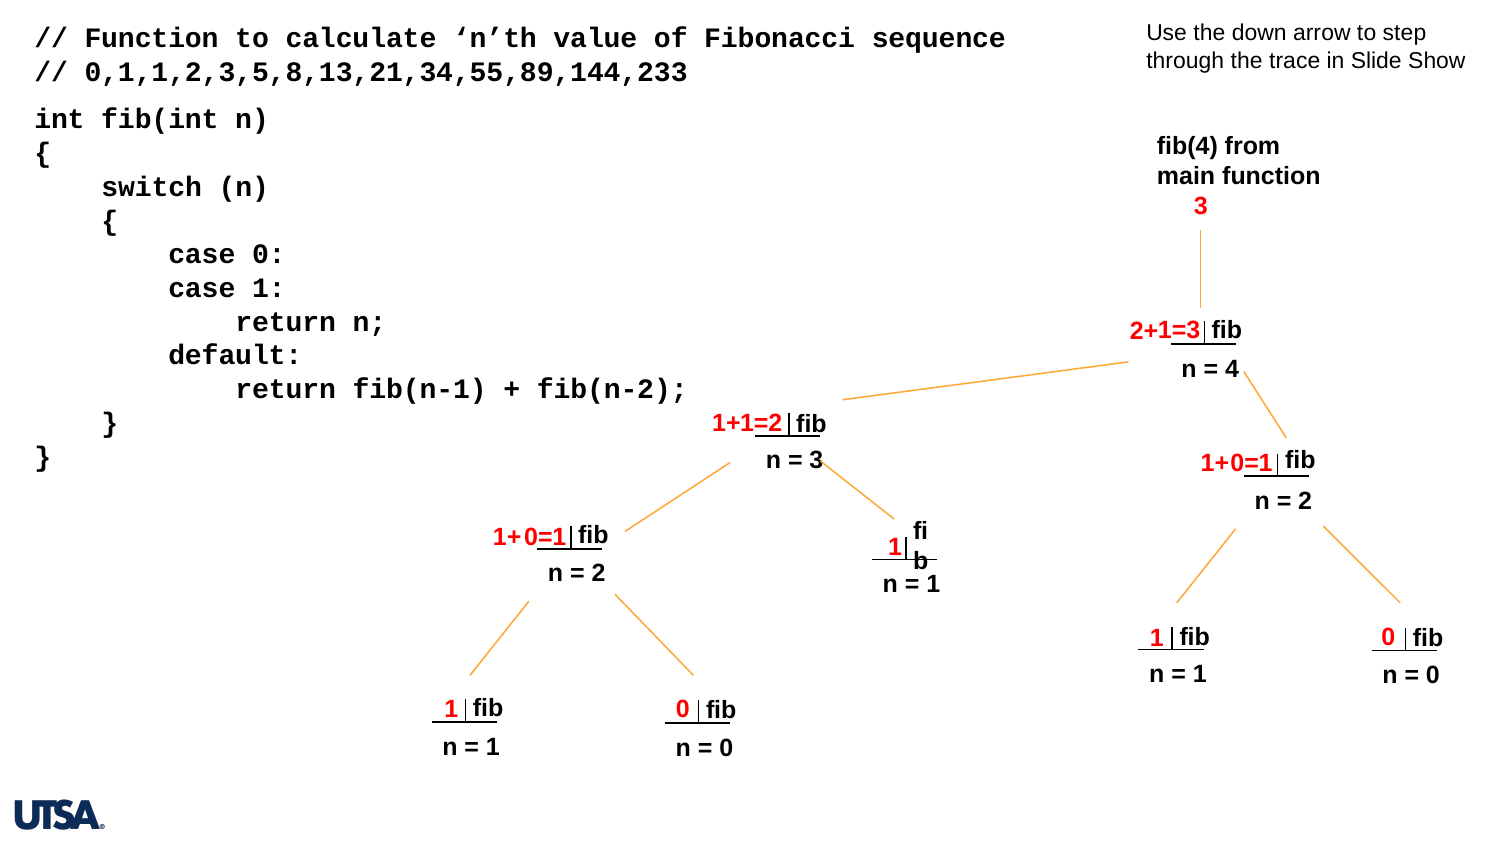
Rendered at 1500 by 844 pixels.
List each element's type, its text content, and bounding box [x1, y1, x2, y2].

text_box fib [1197, 314, 1263, 344]
text_box Use the down arrow to step through the trace in Slide Show [1131, 10, 1486, 81]
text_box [664, 700, 731, 724]
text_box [842, 361, 1129, 400]
text_box fib [1290, 446, 1336, 472]
text_box fib [458, 692, 520, 722]
text_box fib [1164, 619, 1230, 651]
text_box 1+ [478, 522, 509, 549]
text_box n = 4 [1166, 344, 1263, 390]
text_box n = 0 [660, 723, 752, 769]
text_box 2+ [1115, 316, 1165, 342]
text_box 1+ [1185, 447, 1215, 476]
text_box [431, 699, 498, 723]
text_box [469, 601, 529, 676]
text_box fib [1398, 620, 1460, 651]
text_box n = 1 [867, 560, 958, 605]
text_box 1 [1135, 623, 1169, 628]
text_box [1371, 627, 1438, 652]
text_box n = 0 [1367, 651, 1460, 696]
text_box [1176, 528, 1236, 604]
text_box fib [583, 519, 629, 548]
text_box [1323, 525, 1401, 604]
text_box n = 1 [1134, 650, 1226, 695]
text_box int fib(int n) { switch (n) { case 0: case 1: return n; default: return fib(n-1) + fib(n-2); } } [19, 59, 898, 448]
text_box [614, 594, 694, 676]
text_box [1170, 321, 1237, 345]
text_box 0=1 [1215, 444, 1290, 478]
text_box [754, 412, 821, 437]
text_box fib [898, 529, 958, 559]
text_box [820, 460, 895, 520]
text_box 1=2 [725, 407, 800, 435]
text_box 0 [661, 694, 694, 701]
text_box n = 2 [533, 549, 623, 595]
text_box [624, 462, 731, 532]
text_box 1 [429, 695, 463, 699]
text_box // Function to calculate ‘n’th value of Fibonacci sequence // 0,1,1,2,3,5,8,13,21,34,55,89,144,233 [19, 11, 1046, 88]
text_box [536, 525, 603, 550]
text_box 1+ [697, 408, 725, 435]
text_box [1243, 453, 1310, 478]
text_box n = 3 [751, 436, 846, 482]
picture [14, 799, 105, 830]
text_box fib [781, 406, 845, 436]
text_box 3 [1179, 191, 1230, 218]
text_box n = 2 [1239, 476, 1330, 522]
text_box 0=1 [509, 519, 583, 551]
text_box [1243, 371, 1287, 439]
text_box fib [691, 693, 753, 725]
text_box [871, 536, 938, 561]
text_box 0 [1366, 623, 1400, 632]
text_box 1=3 [1143, 316, 1216, 341]
text_box n = 1 [427, 722, 517, 768]
text_box fib(4) from main function [1142, 122, 1345, 197]
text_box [1138, 626, 1205, 651]
